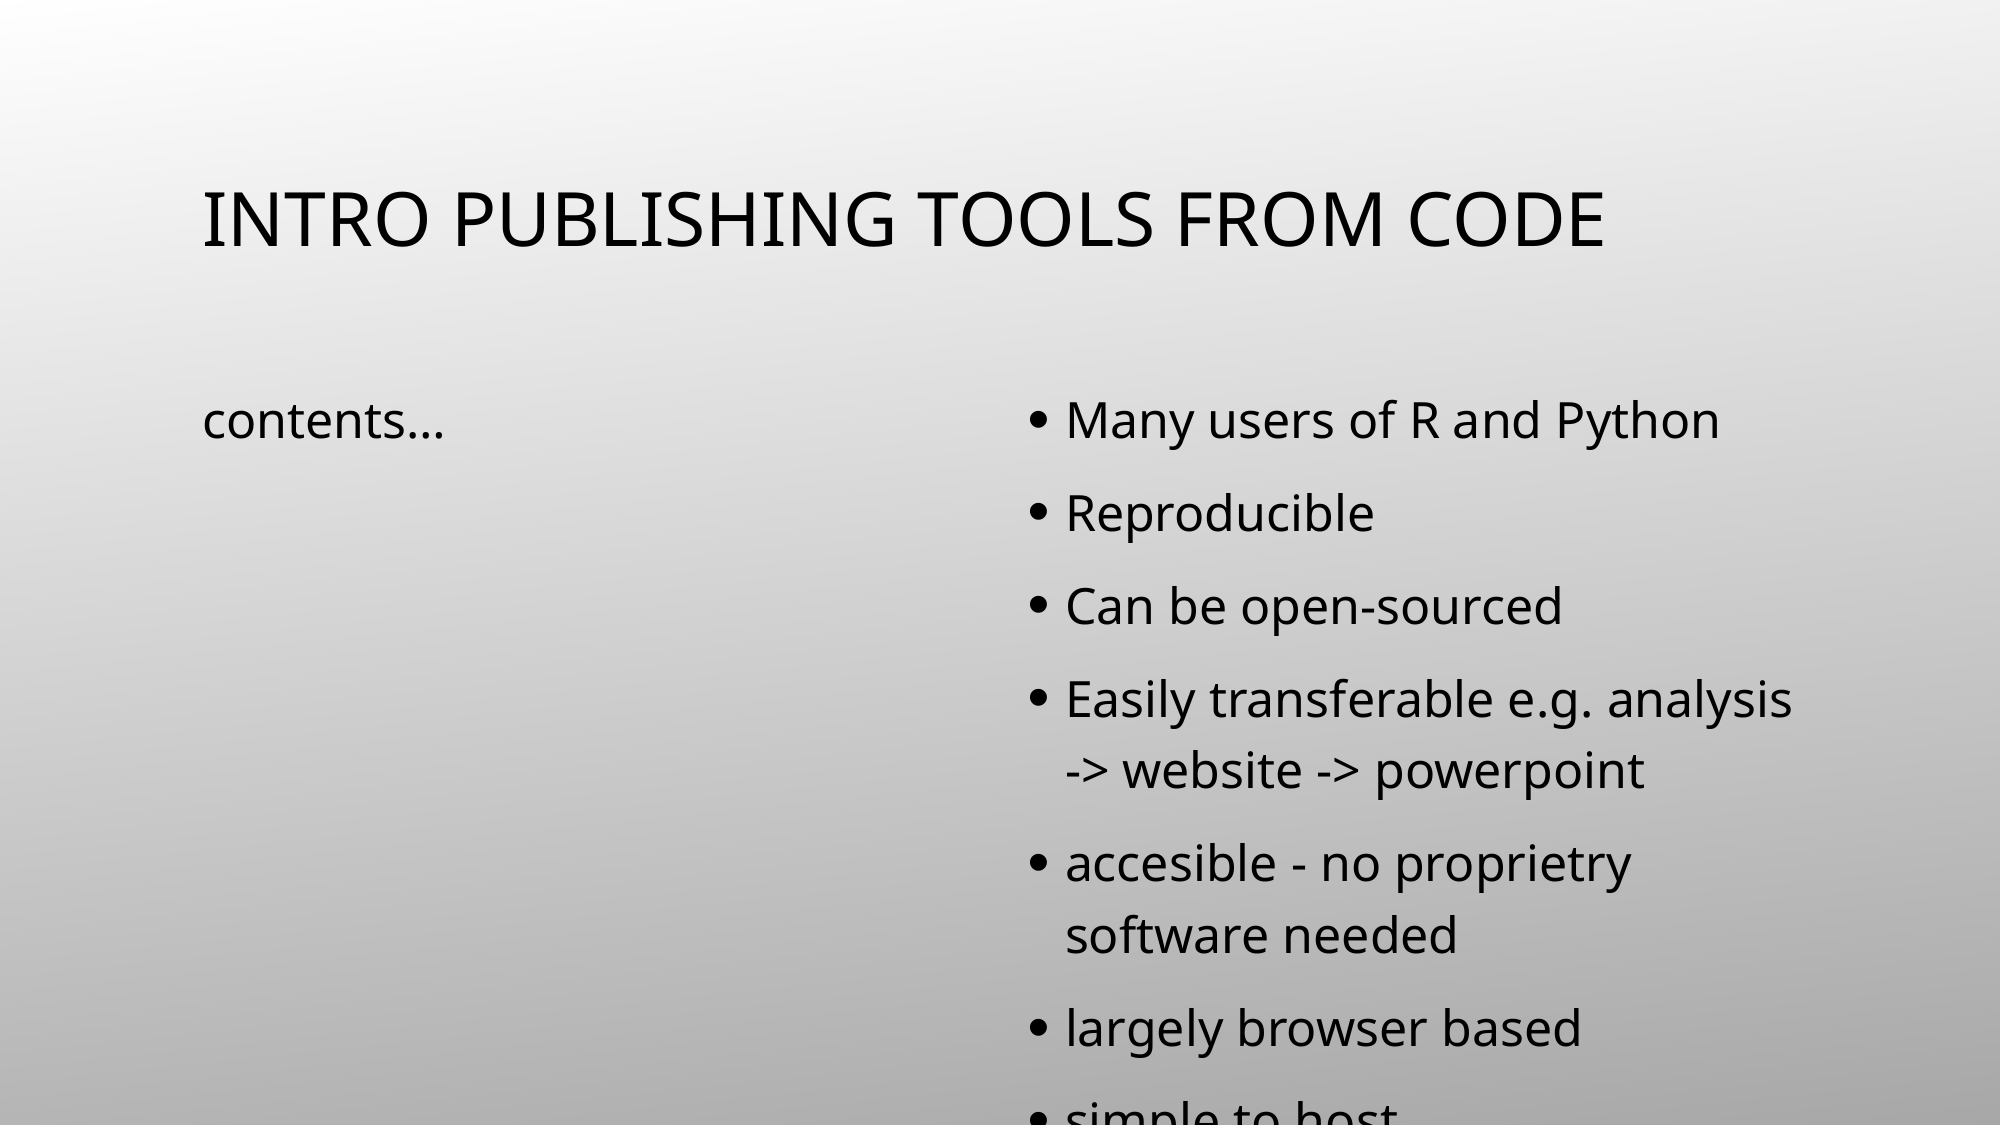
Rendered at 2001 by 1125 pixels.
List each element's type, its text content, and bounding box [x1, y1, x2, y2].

list contents… [187, 369, 988, 950]
list Many users of R and Python Reproducible Can be open-sourced Easily transferable e.g. analysis -> website -> powerpoint accesible - no proprietry software needed largely browser based simple to host [1012, 369, 1813, 950]
title Intro publishing tools from code [187, 101, 1813, 344]
